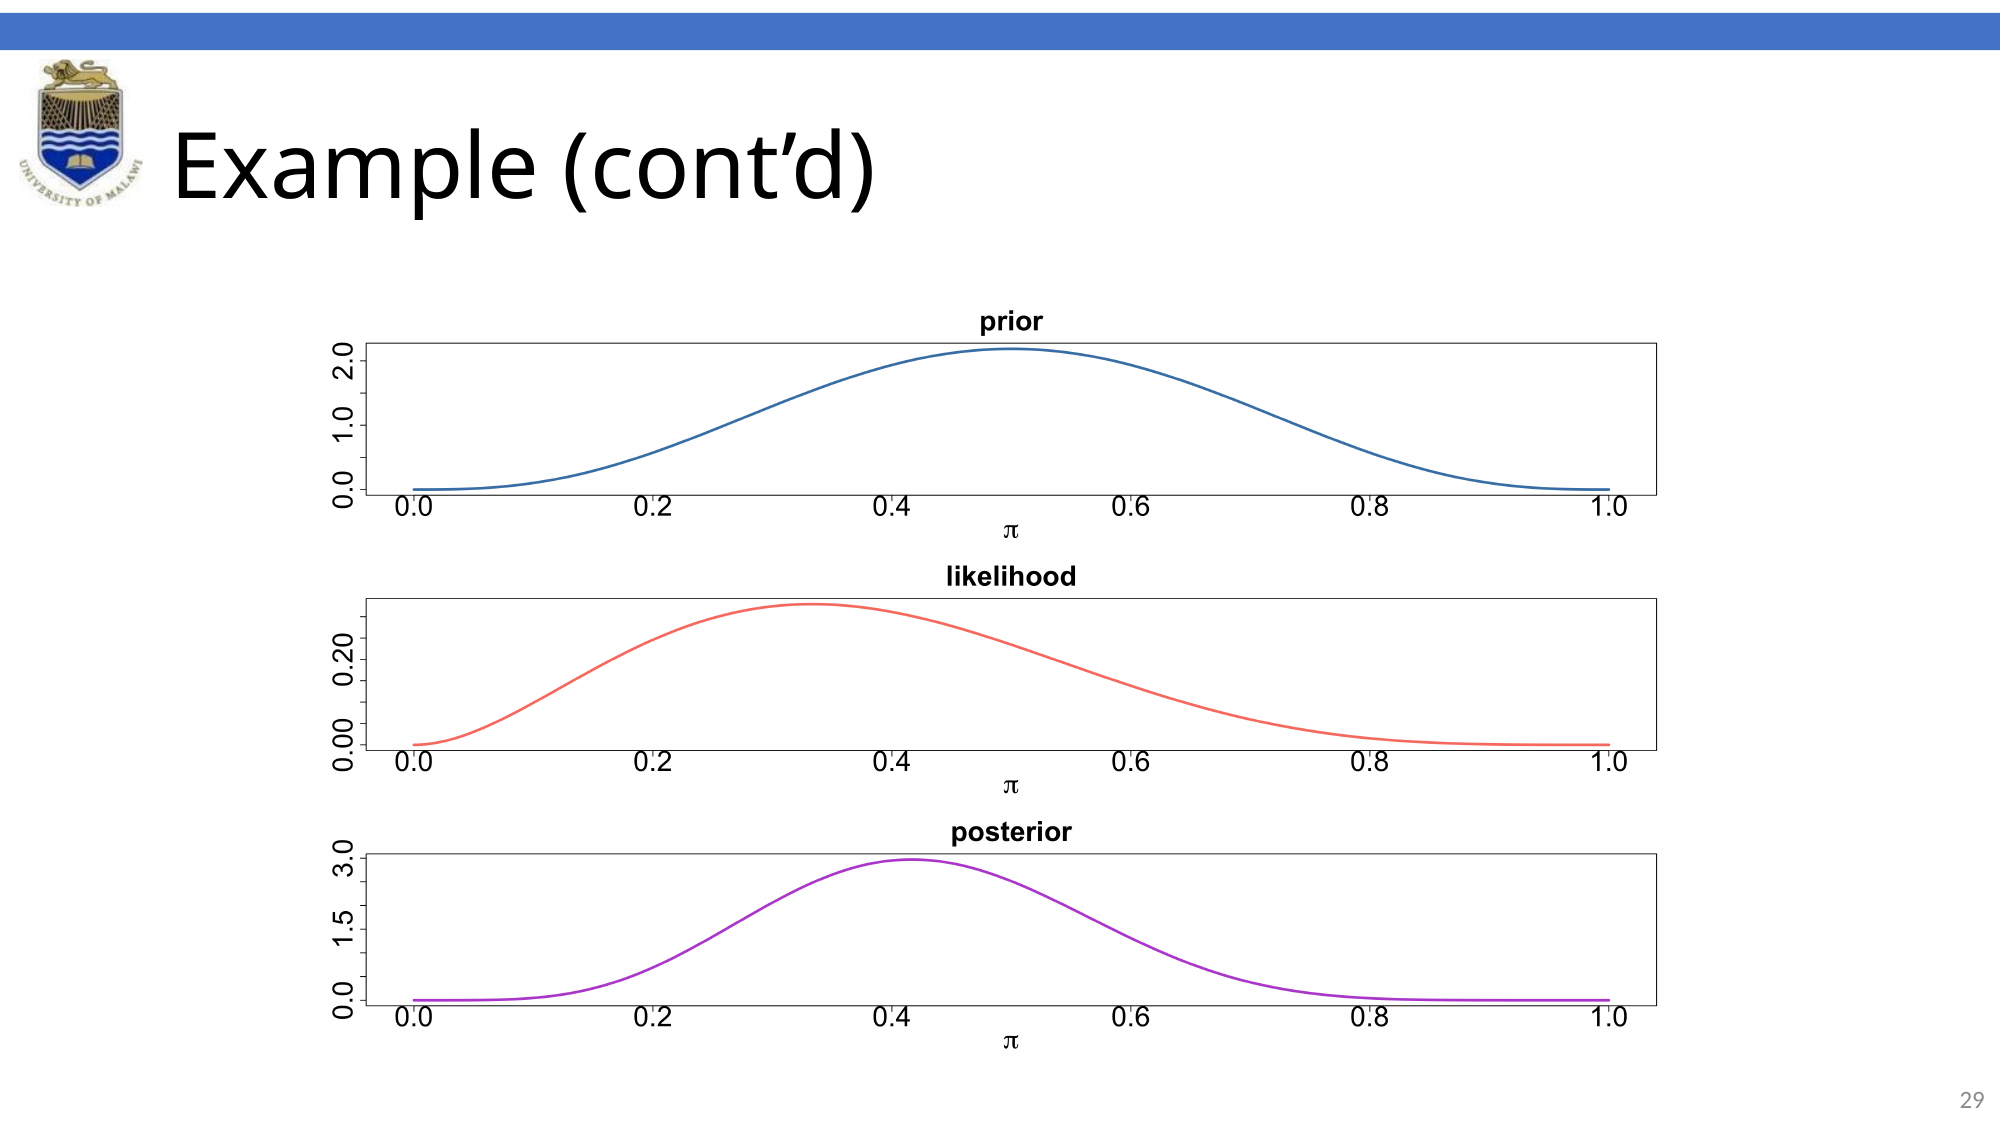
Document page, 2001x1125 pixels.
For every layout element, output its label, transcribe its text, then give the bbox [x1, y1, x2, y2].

slide_number ‹#› [1550, 1073, 2000, 1125]
picture [19, 59, 143, 207]
title Example (cont’d) [155, 59, 1851, 278]
picture [320, 297, 1680, 1063]
